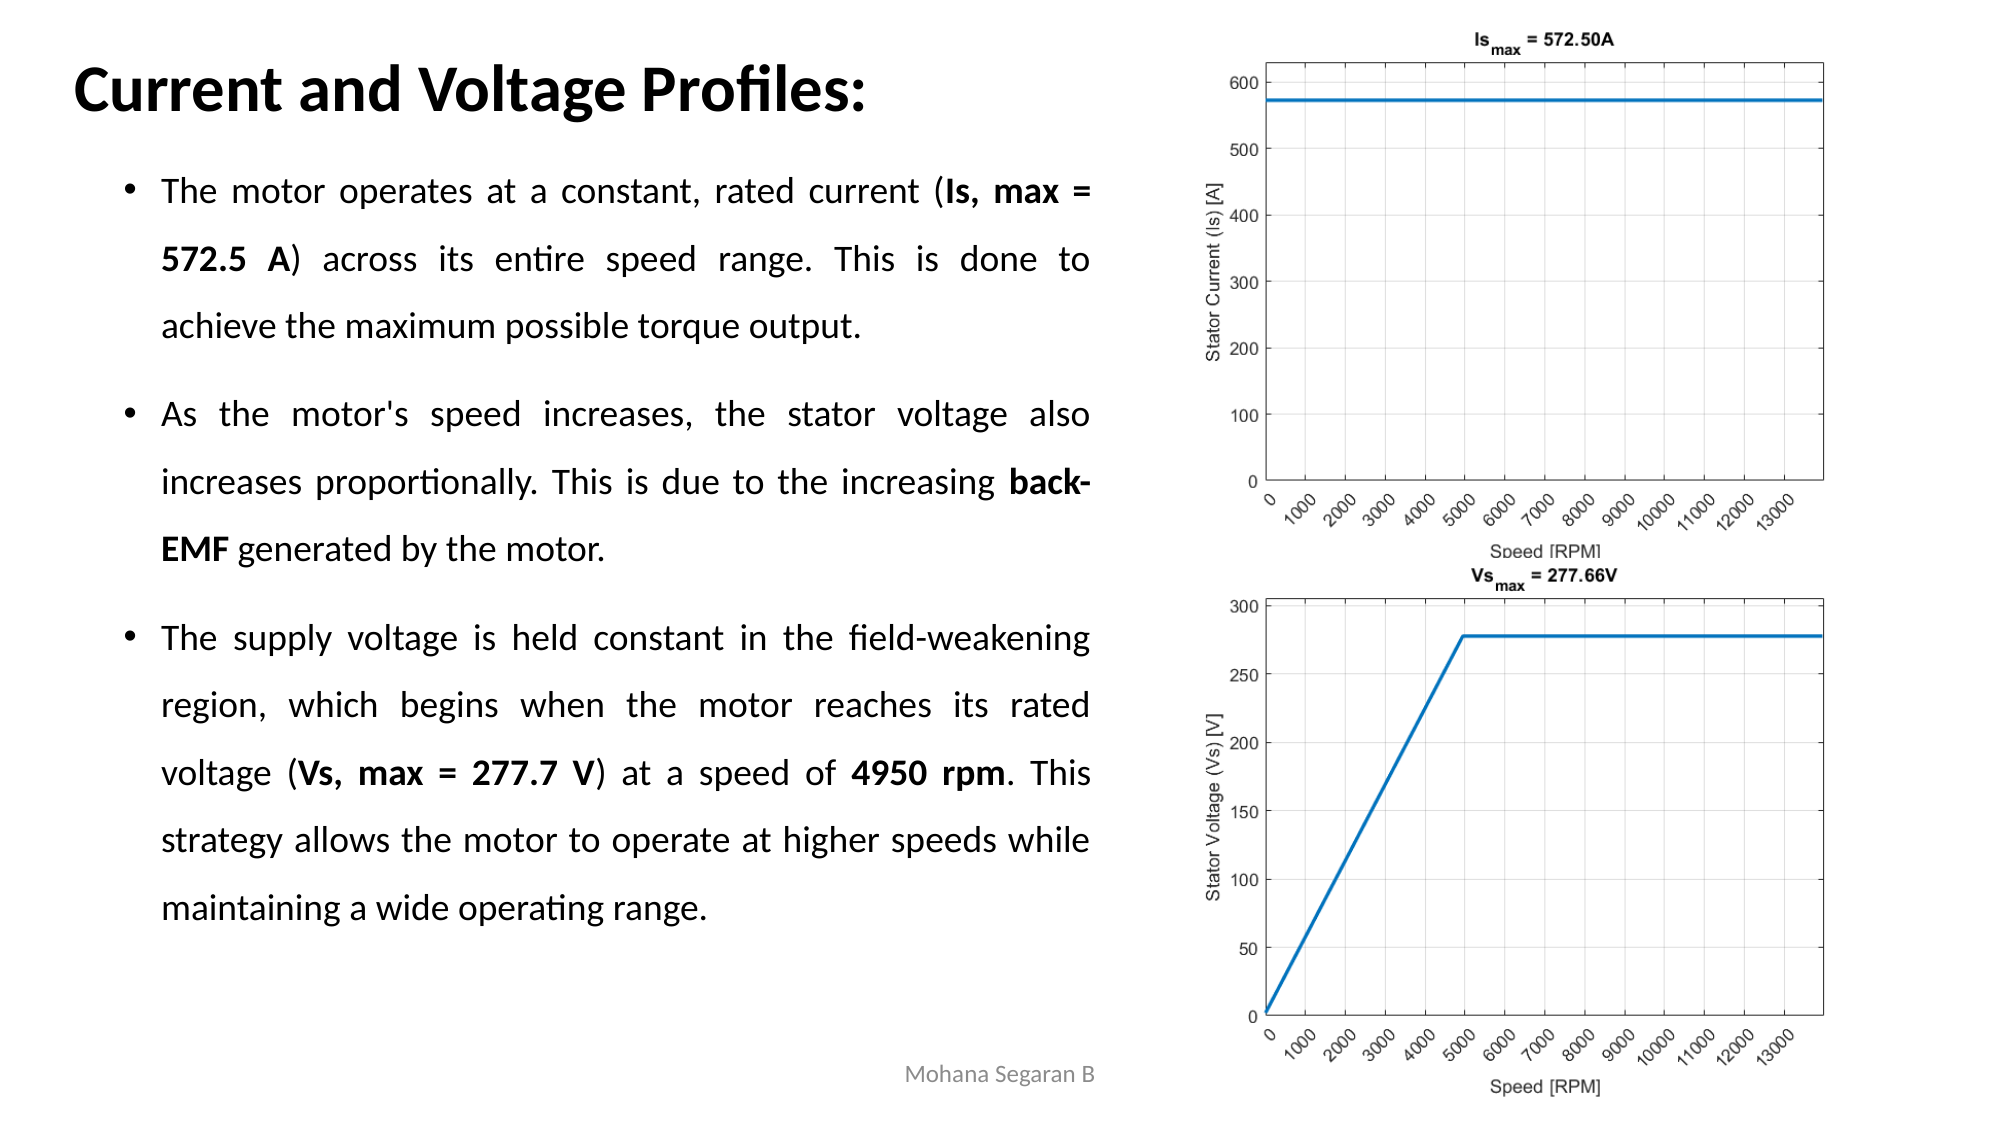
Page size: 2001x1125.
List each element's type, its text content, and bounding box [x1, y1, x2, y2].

list The motor operates at a constant, rated current (Is, max = 572.5 A) across its entire speed range. This is done to achieve the maximum possible torque output. As the motor's speed increases, the stator voltage also increases proportionally. This is due to the increasing back-EMF generated by the motor. The supply voltage is held constant in the field-weakening region, which begins when the motor reaches its rated voltage (Vs, max = 277.7 V) at a speed of 4950 rpm. This strategy allows the motor to operate at higher speeds while maintaining a wide operating range. [108, 136, 1107, 1026]
picture [1172, 22, 1892, 1098]
footer Mohana Segaran B [662, 1042, 1338, 1103]
text_box Current and Voltage Profiles: [59, 37, 1071, 132]
